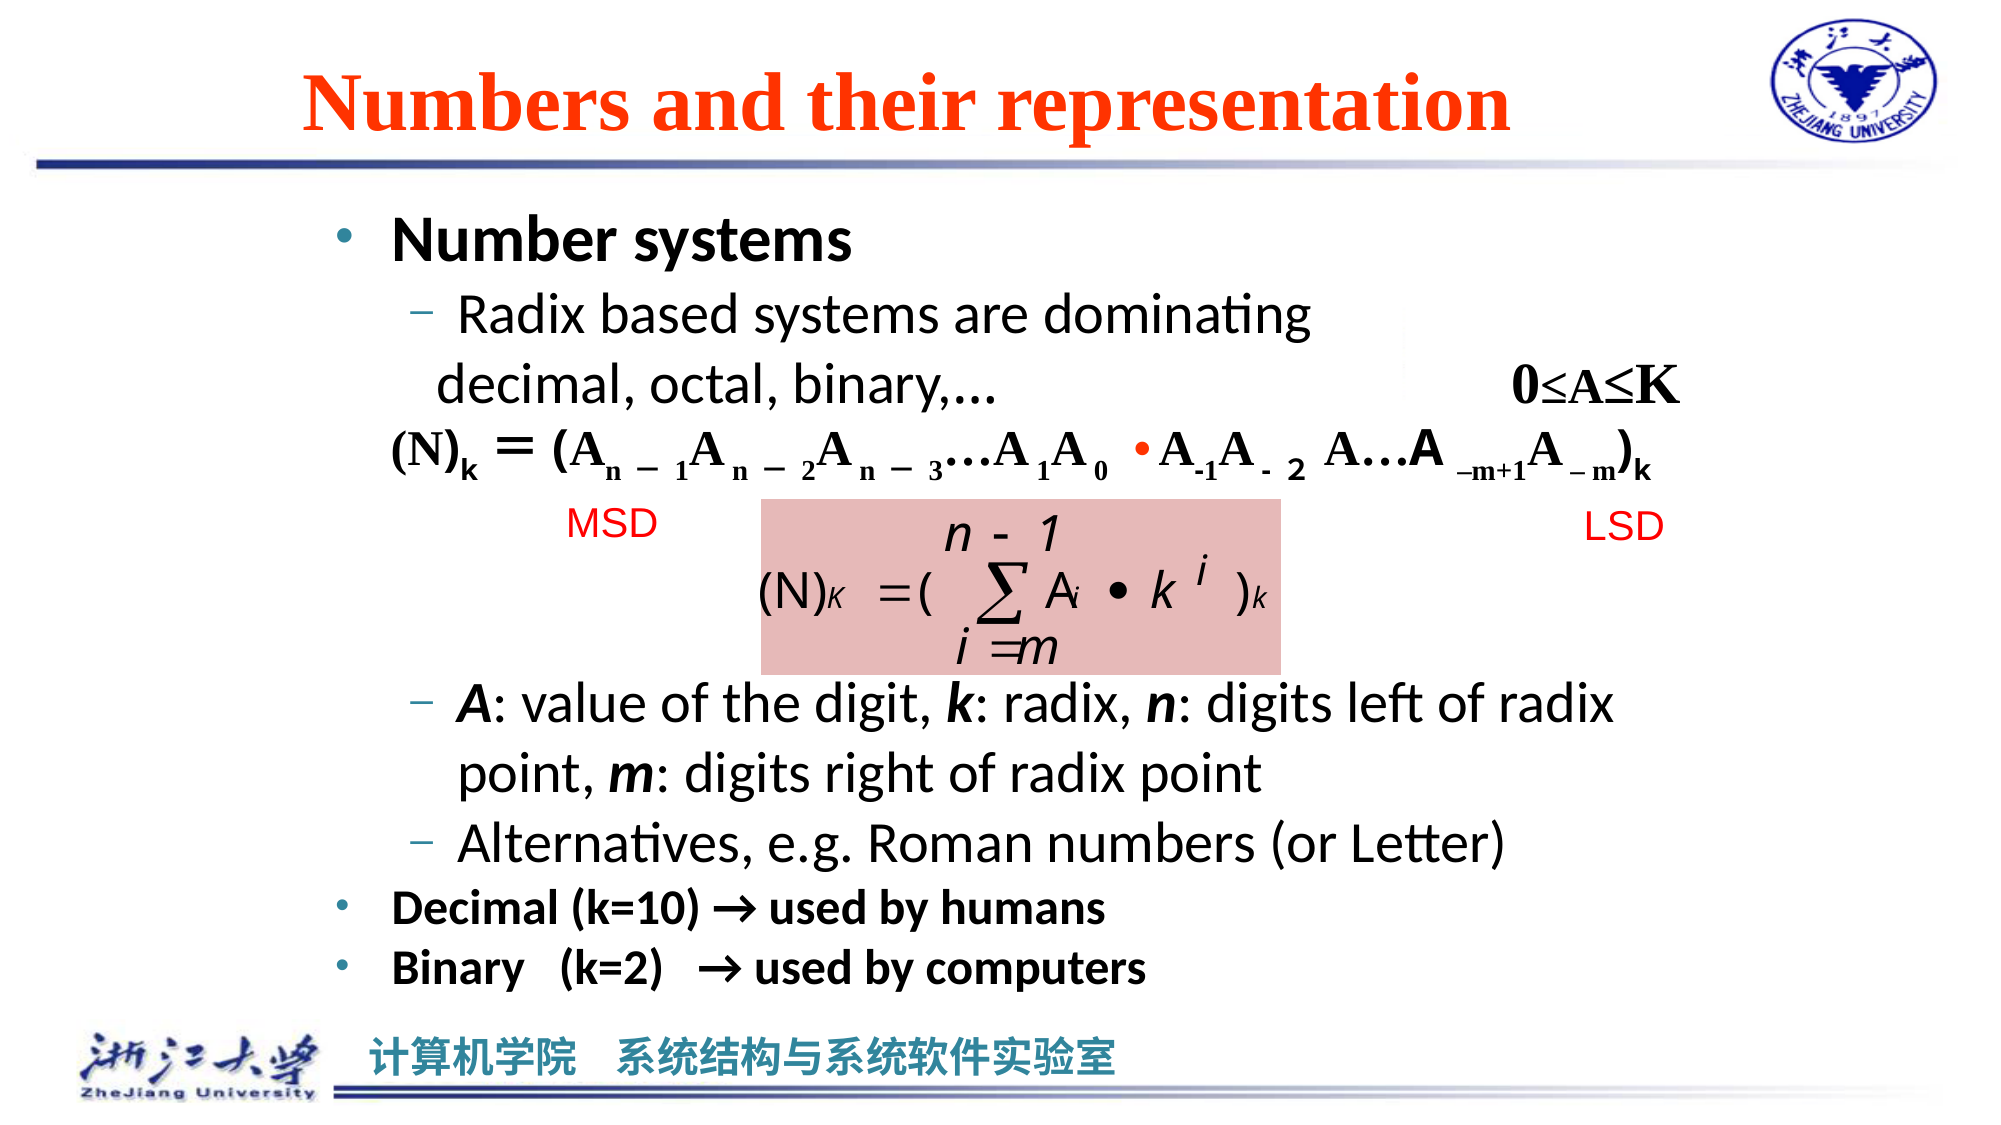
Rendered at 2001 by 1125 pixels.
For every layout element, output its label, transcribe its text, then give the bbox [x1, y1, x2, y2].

picture [9, 0, 1991, 1125]
title Numbers and their representation [287, 19, 1579, 176]
text_box LSD [1568, 491, 1696, 557]
text_box MSD [550, 488, 678, 553]
text_box 0≤A≤K (N)k＝(An－1A n－2A n－3…A 1A 0 • A-1A -２A…A –m+1A – m)k [346, 337, 1696, 494]
list Number systems Radix based systems are dominating decimal, octal, binary,… A: value of the digit, k: radix, n: digits left of radix point, m: digits right of radix point Alternatives, e.g. Roman numbers (or Letter) Decimal (k=10) → used by humans Binary (k=2) → used by computers [320, 187, 1722, 1000]
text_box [760, 498, 1282, 676]
